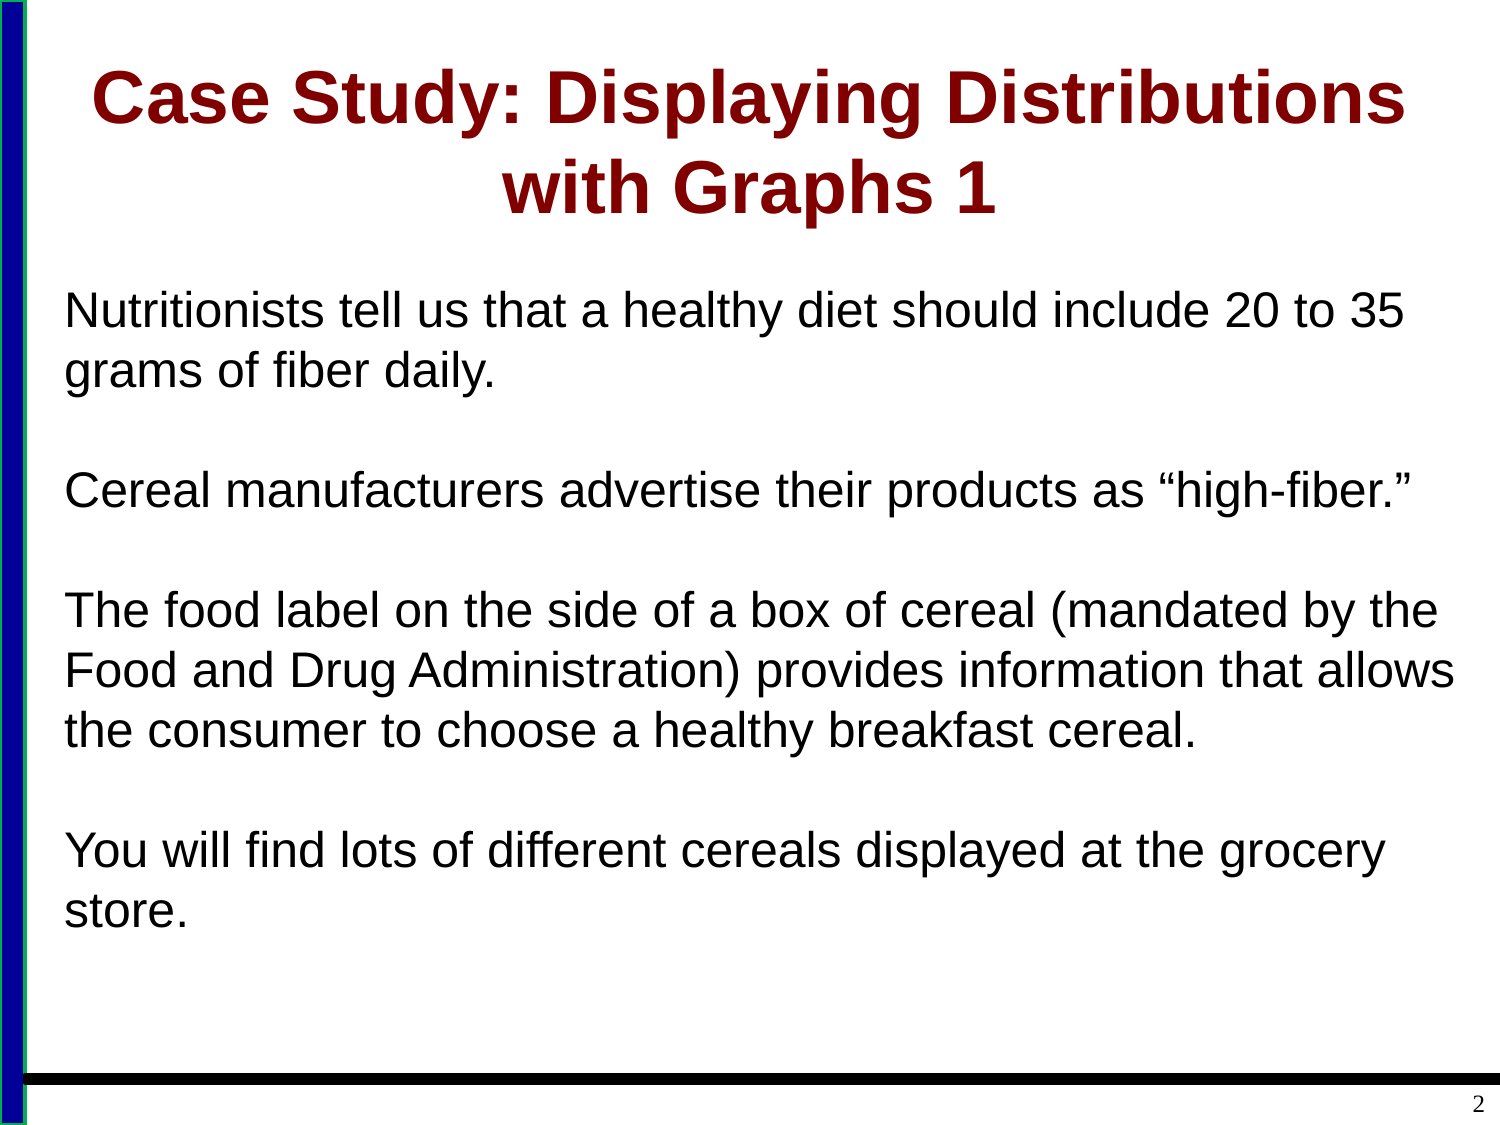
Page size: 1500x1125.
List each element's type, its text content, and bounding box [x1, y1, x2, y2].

title Case Study: Displaying Distributions with Graphs 1 [74, 44, 1426, 233]
text_box Nutritionists tell us that a healthy diet should include 20 to 35 grams of fiber daily. Cereal manufacturers advertise their products as “high-fiber.” The food label on the side of a box of cereal (mandated by the Food and Drug Administration) provides information that allows the consumer to choose a healthy breakfast cereal. You will find lots of different cereals displayed at the grocery store. [49, 269, 1487, 945]
